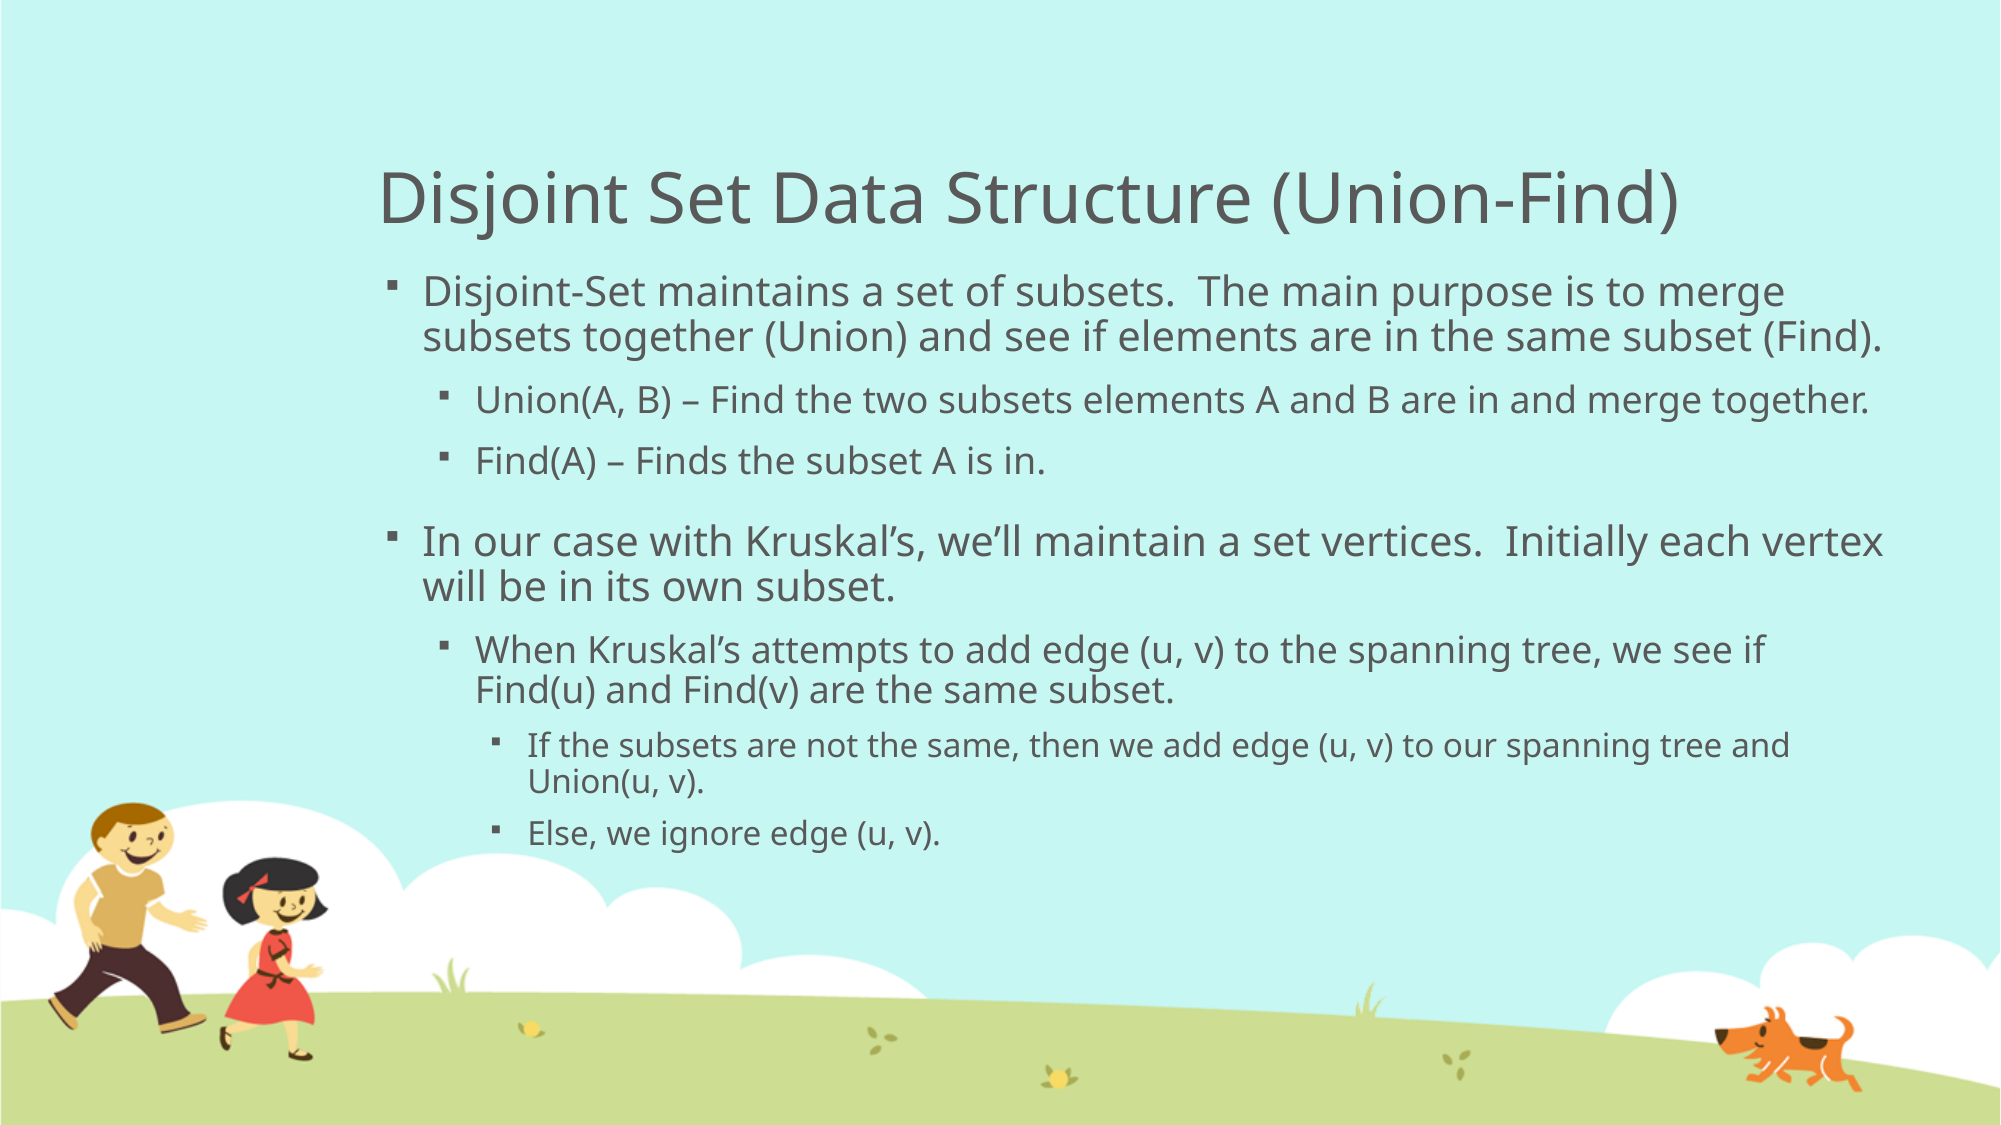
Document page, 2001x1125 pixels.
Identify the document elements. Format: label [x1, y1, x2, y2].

list [362, 262, 1900, 938]
picture [0, 0, 2001, 1125]
title [362, 50, 1900, 247]
